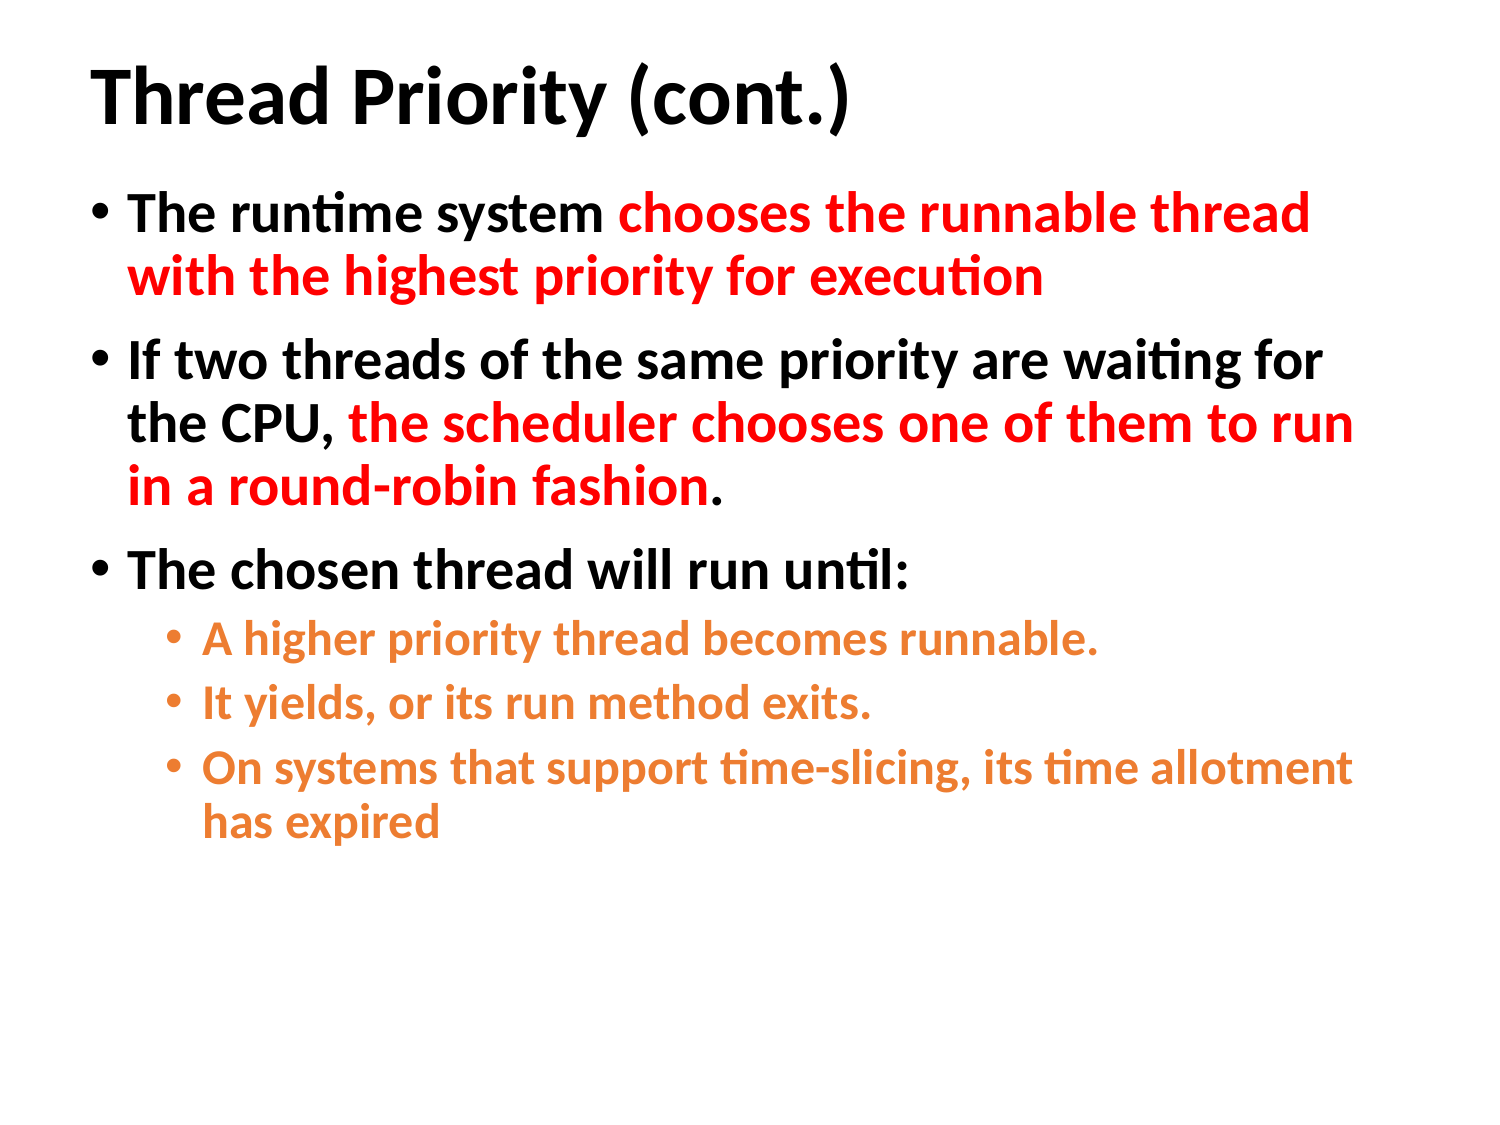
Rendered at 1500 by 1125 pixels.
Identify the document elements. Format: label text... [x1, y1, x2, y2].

title Thread Priority (cont.) [75, 45, 1425, 150]
list The runtime system chooses the runnable thread with the highest priority for execution If two threads of the same priority are waiting for the CPU, the scheduler chooses one of them to run in a round-robin fashion. The chosen thread will run until: A higher priority thread becomes runnable. It yields, or its run method exits. On systems that support time-slicing, its time allotment has expired [75, 174, 1425, 1005]
